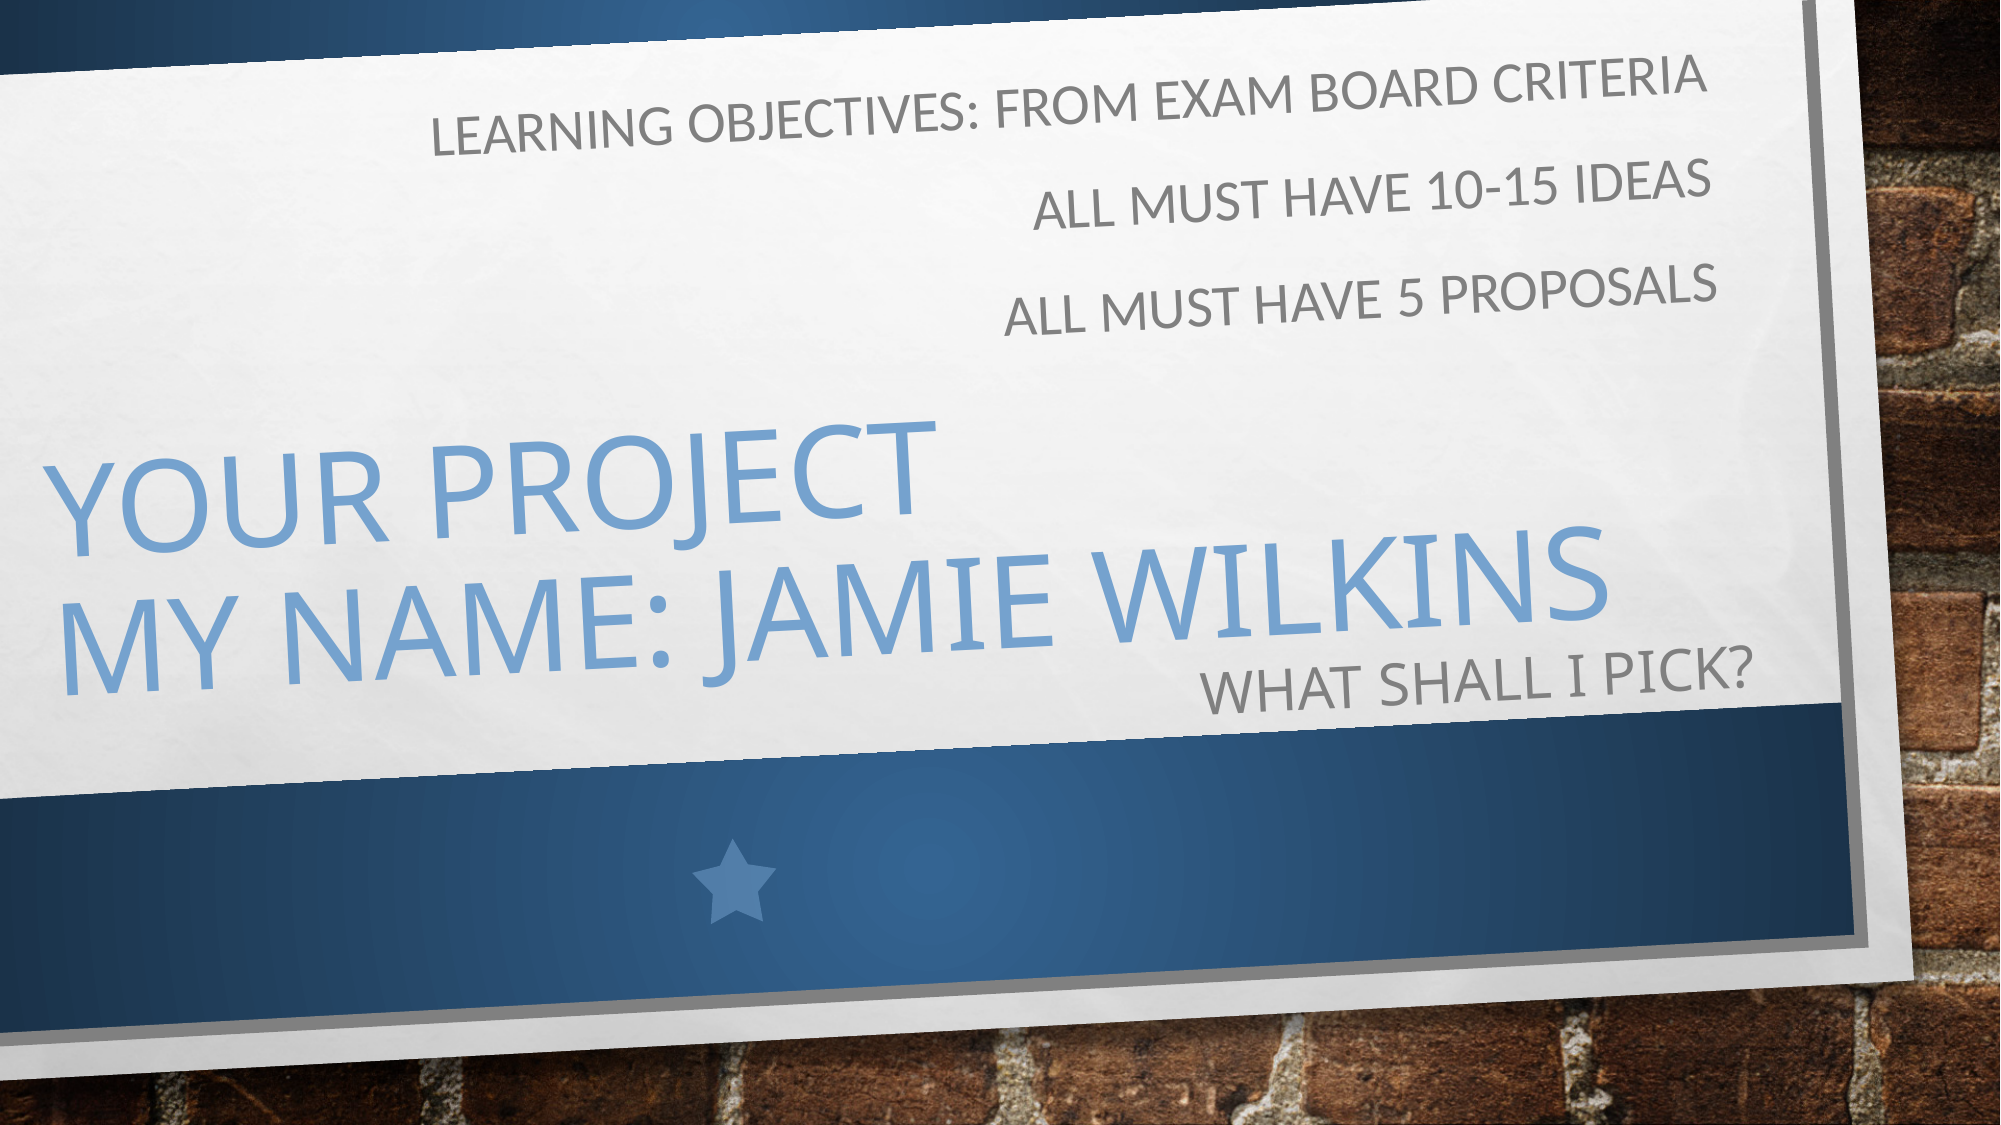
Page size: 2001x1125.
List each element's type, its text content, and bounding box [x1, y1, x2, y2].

text_box Learning Objectives: from Exam Board Criteria All must have 10-15 Ideas All Must have 5 proposals [389, 9, 1745, 563]
title Your Project My Name: Jamie Wilkins [21, 326, 1639, 733]
subtitle What shall I pick? [168, 606, 1772, 780]
picture [0, 0, 2000, 1125]
